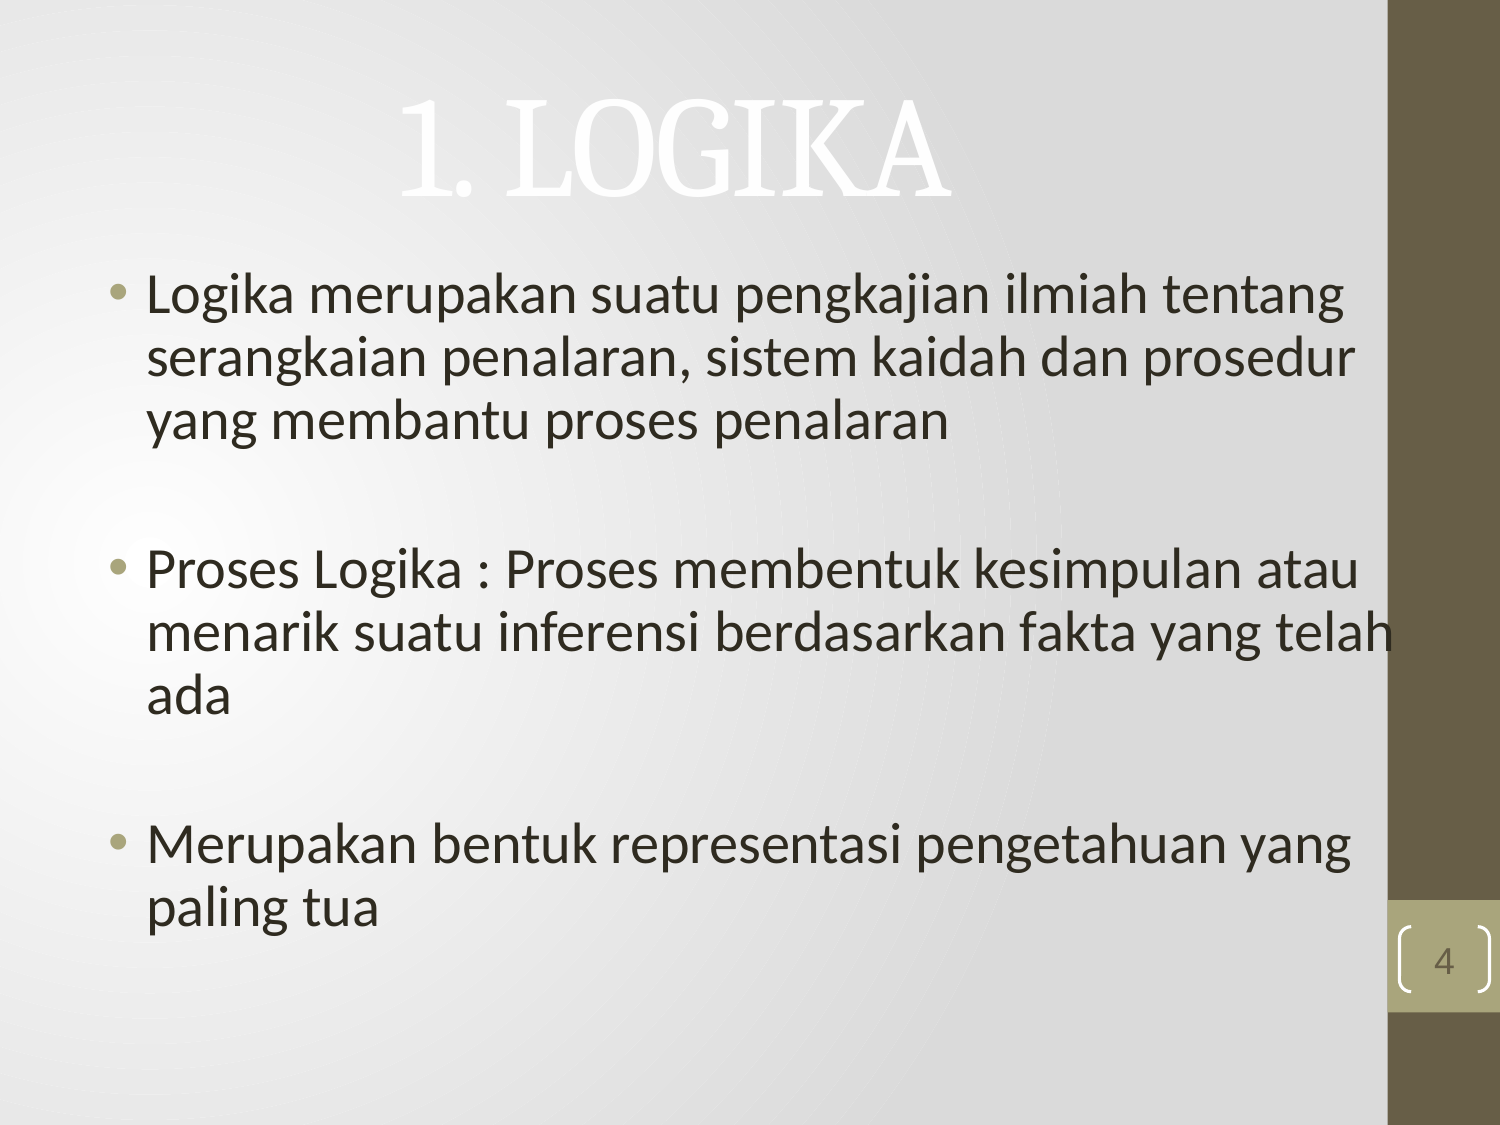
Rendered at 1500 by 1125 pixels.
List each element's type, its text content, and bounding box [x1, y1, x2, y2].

slide_number 4 [1397, 925, 1492, 994]
list Logika merupakan suatu pengkajian ilmiah tentang serangkaian penalaran, sistem kaidah dan prosedur yang membantu proses penalaran Proses Logika : Proses membentuk kesimpulan atau menarik suatu inferensi berdasarkan fakta yang telah ada Merupakan bentuk representasi pengetahuan yang paling tua [75, 255, 1425, 1012]
title 1. LOGIKA [75, 45, 1325, 233]
